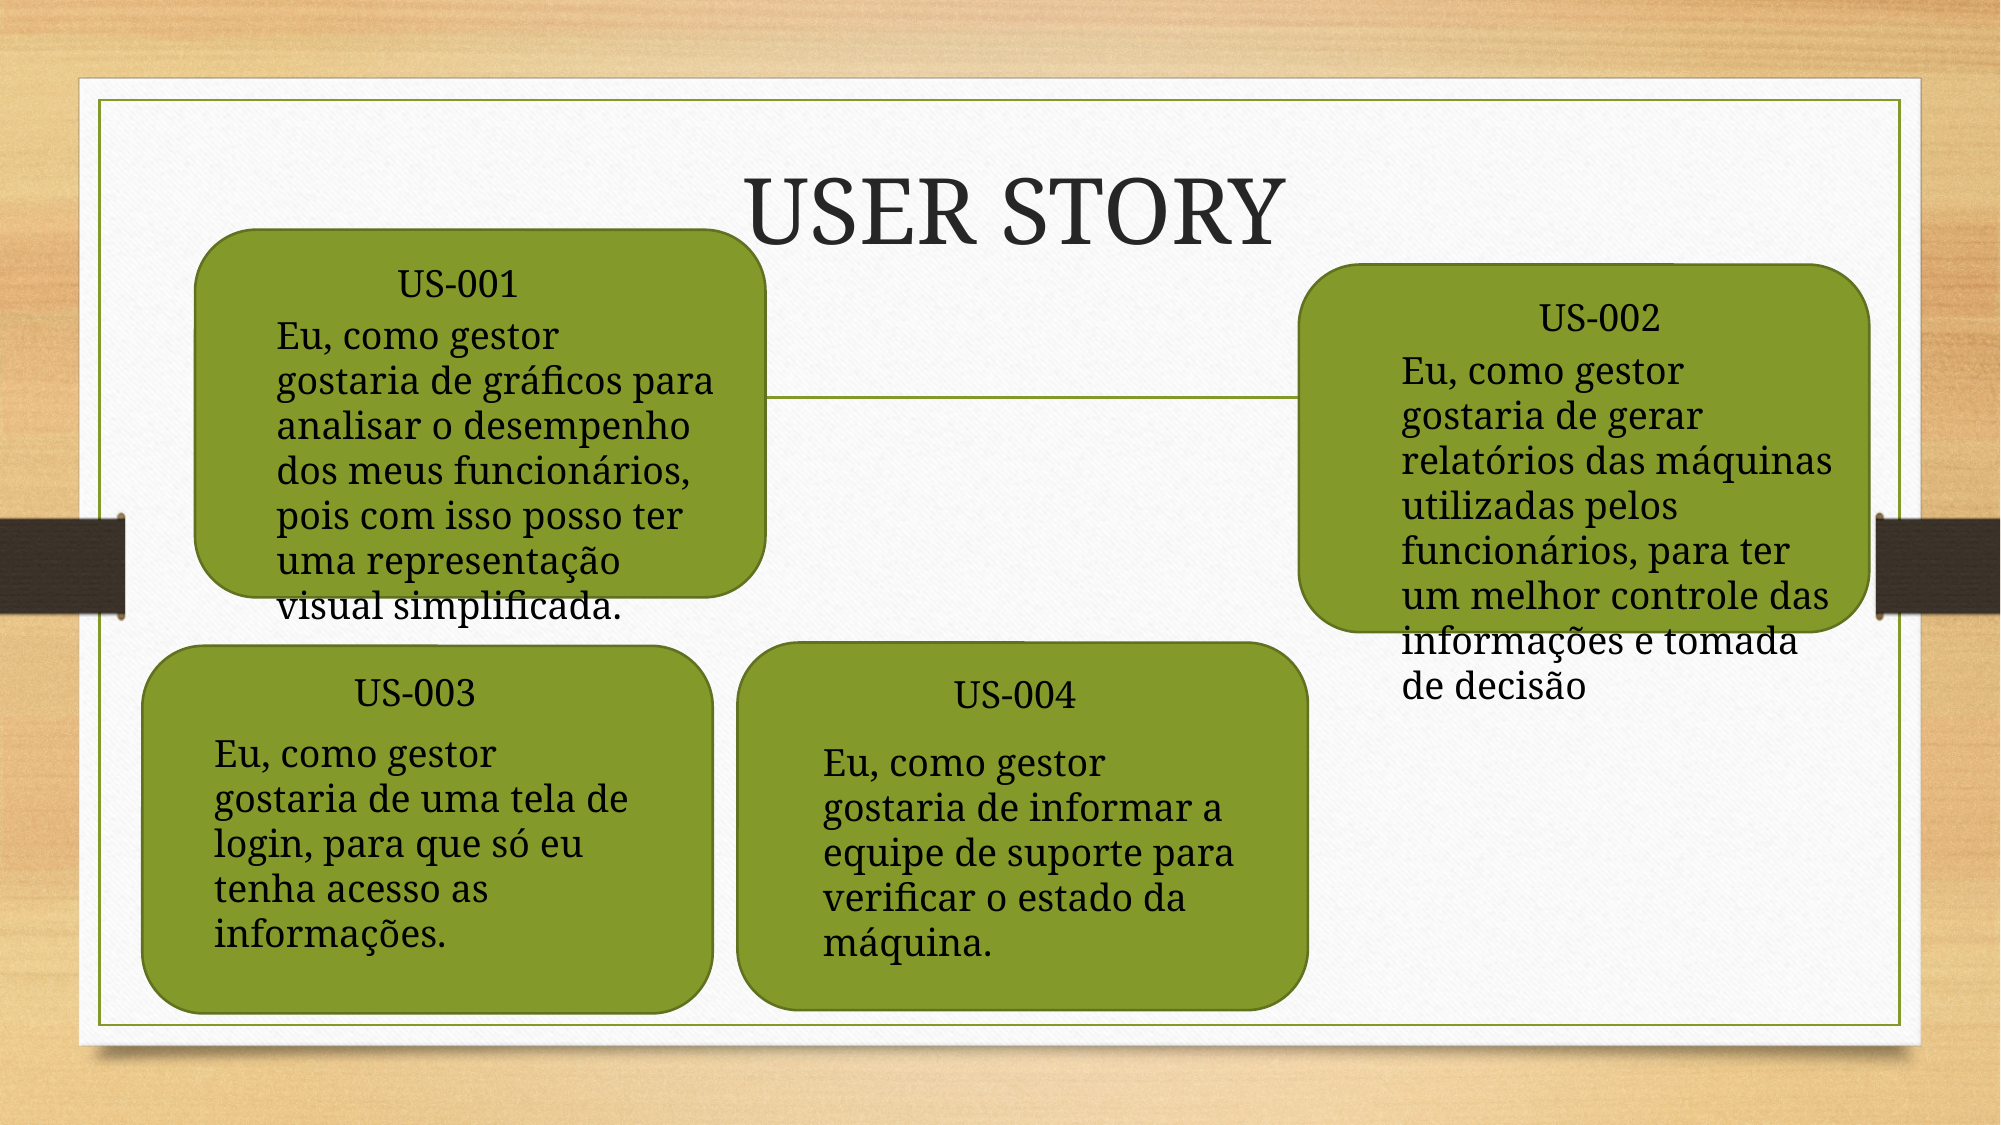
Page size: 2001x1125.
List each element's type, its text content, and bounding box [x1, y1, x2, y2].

text_box Eu, como gestor gostaria de uma tela de login, para que só eu tenha acesso as informações. [199, 722, 676, 963]
title USER STORY [227, 101, 1803, 315]
text_box [1297, 263, 1871, 634]
picture [0, 0, 2001, 1125]
text_box [736, 641, 1310, 1012]
text_box Eu, como gestor gostaria de gráficos para analisar o desempenho dos meus funcionários, pois com isso posso ter uma representação visual simplificada. [261, 304, 738, 635]
text_box US-004 [792, 663, 1238, 724]
text_box Eu, como gestor gostaria de informar a equipe de suporte para verificar o estado da máquina. [808, 731, 1285, 972]
text_box [140, 644, 715, 1015]
text_box [193, 228, 767, 599]
text_box US-002 [1357, 286, 1843, 347]
text_box US-003 [192, 661, 639, 722]
text_box Eu, como gestor gostaria de gerar relatórios das máquinas utilizadas pelos funcionários, para ter um melhor controle das informações e tomada de decisão [1386, 339, 1863, 715]
text_box US-001 [212, 252, 705, 313]
